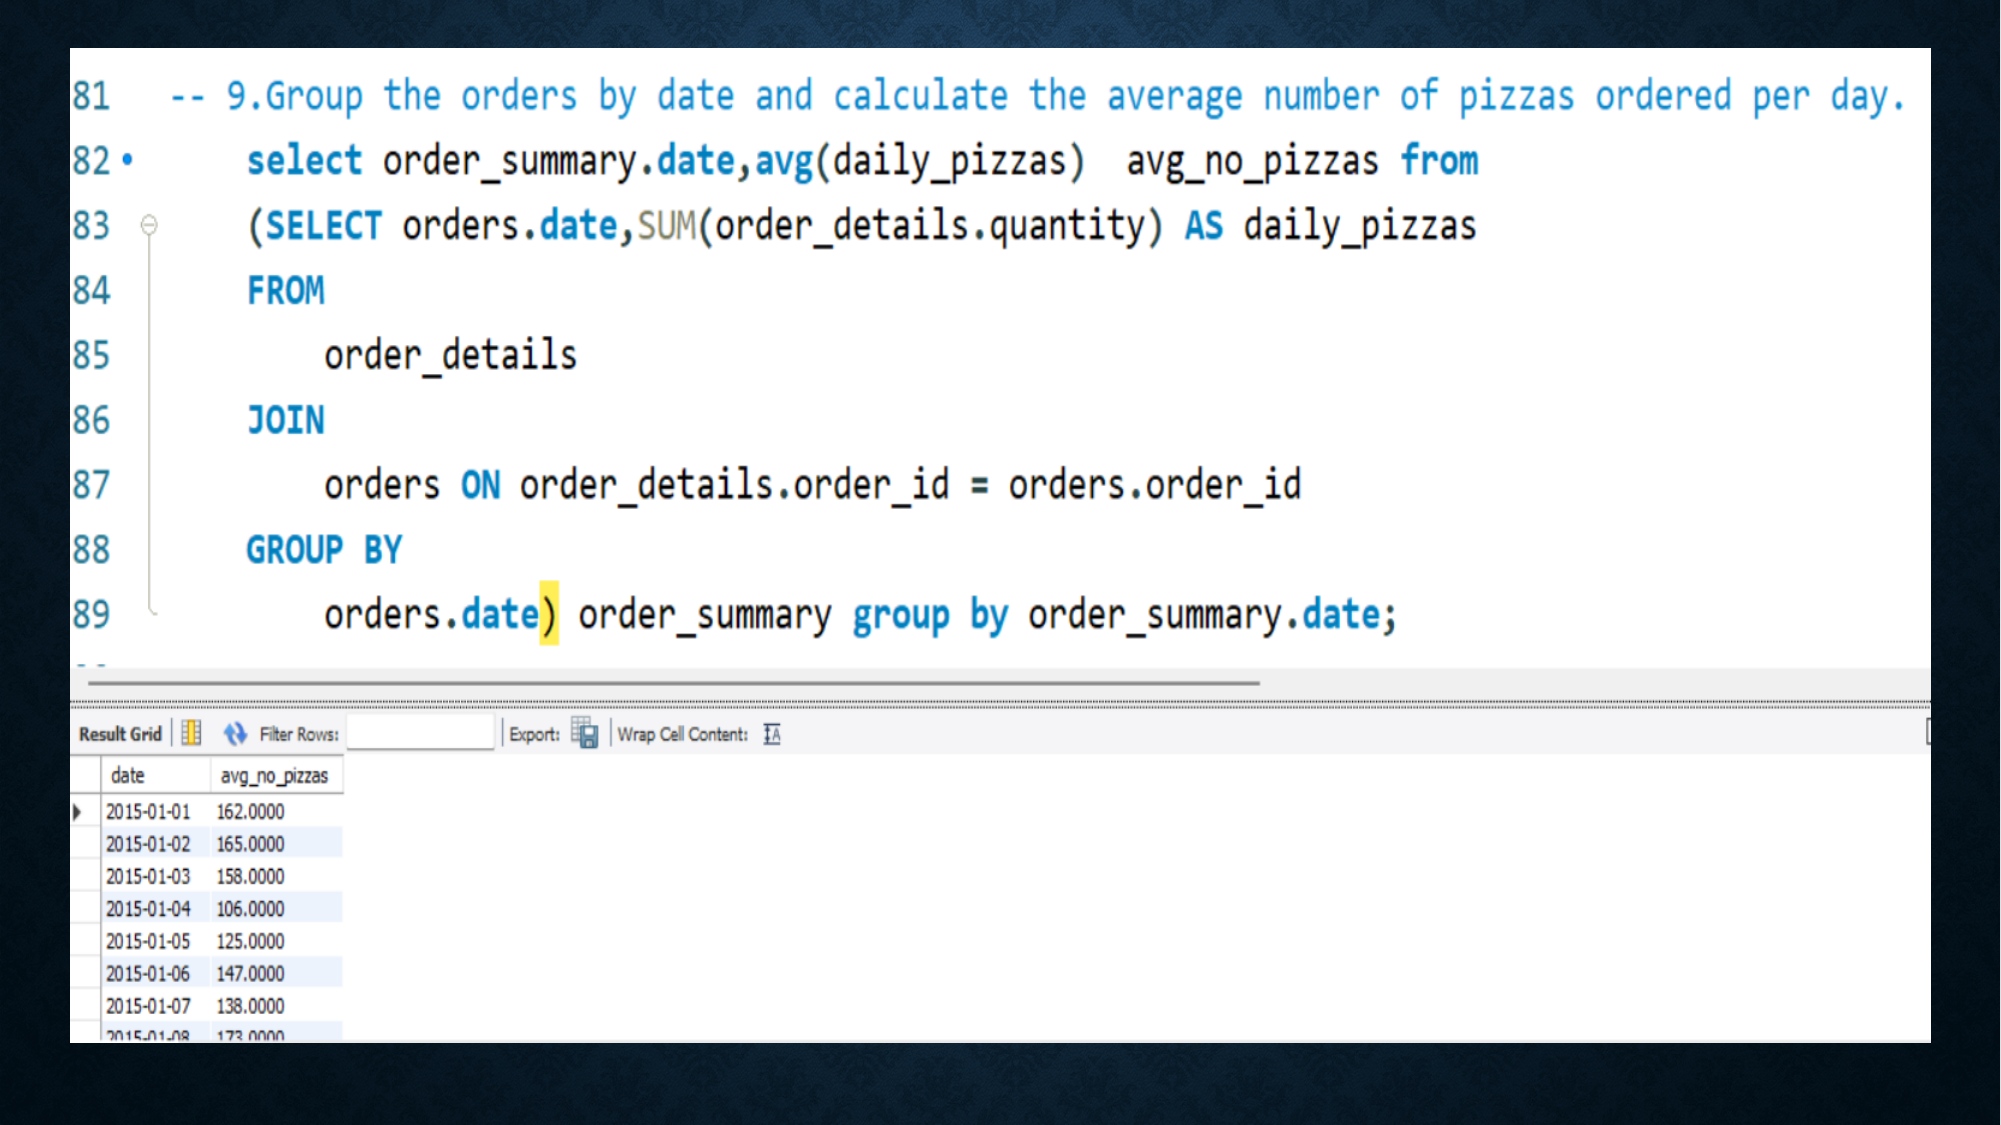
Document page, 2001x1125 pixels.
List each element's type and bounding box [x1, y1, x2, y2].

picture [70, 48, 1931, 1043]
